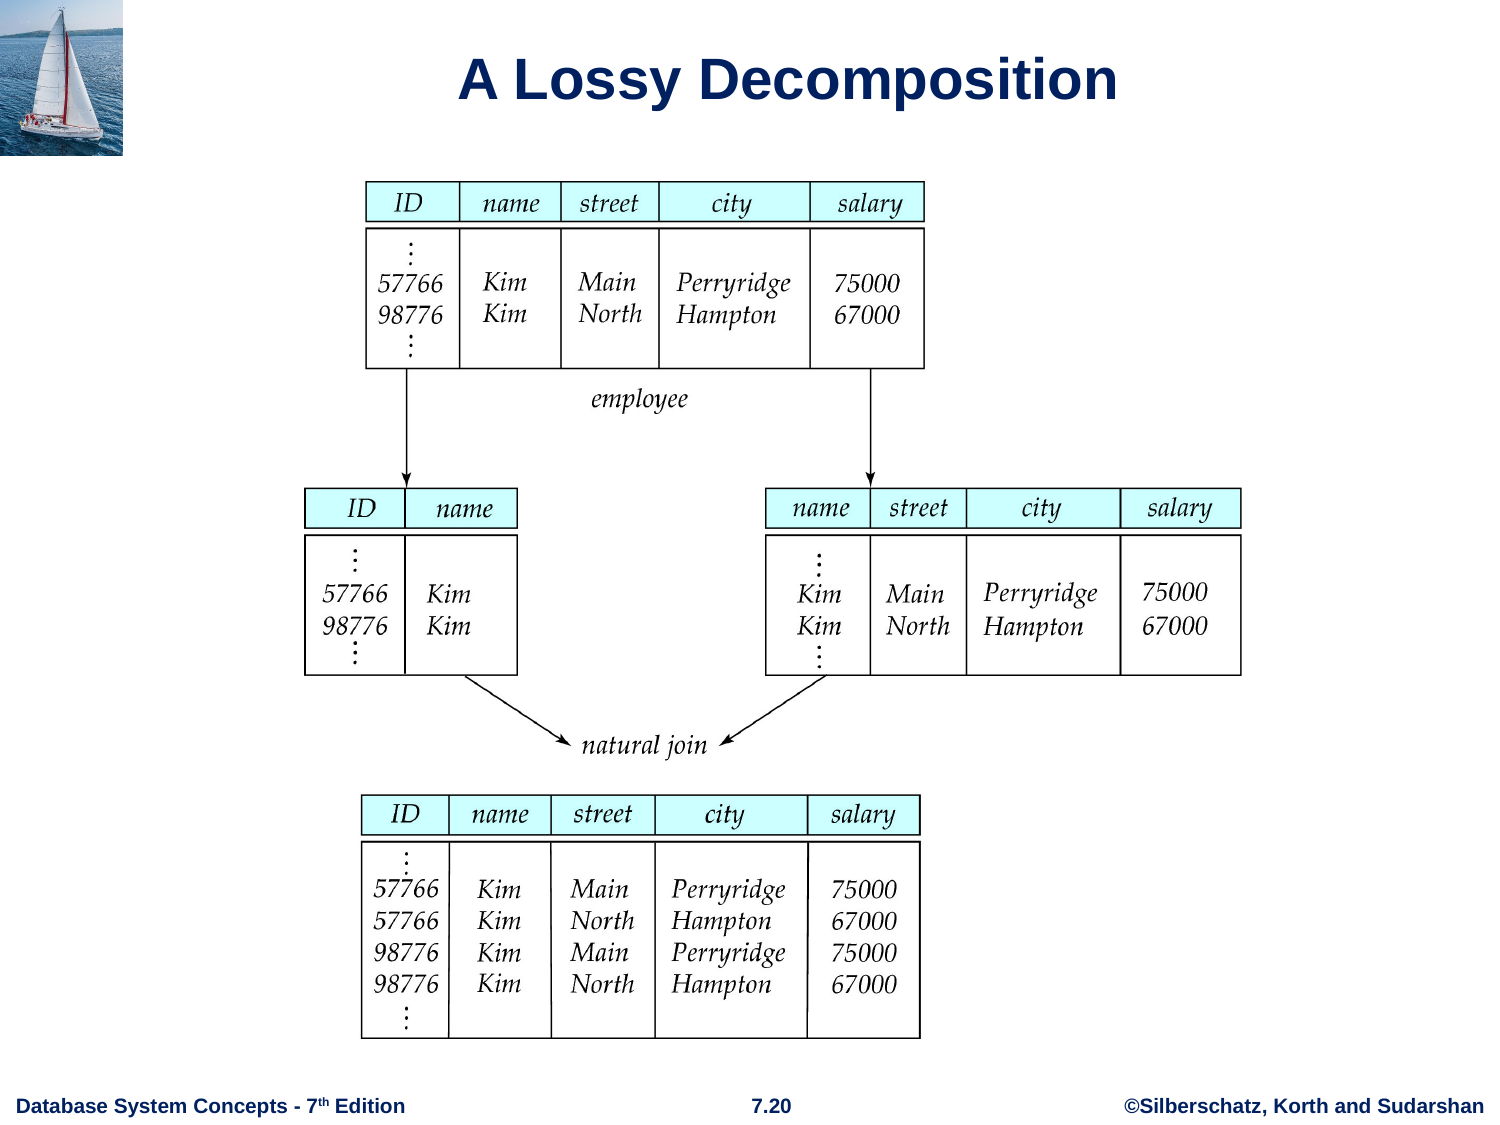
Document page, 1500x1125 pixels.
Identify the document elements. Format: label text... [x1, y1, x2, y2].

picture [303, 179, 1242, 1039]
picture [0, 0, 123, 156]
title A Lossy Decomposition [125, 18, 1452, 120]
